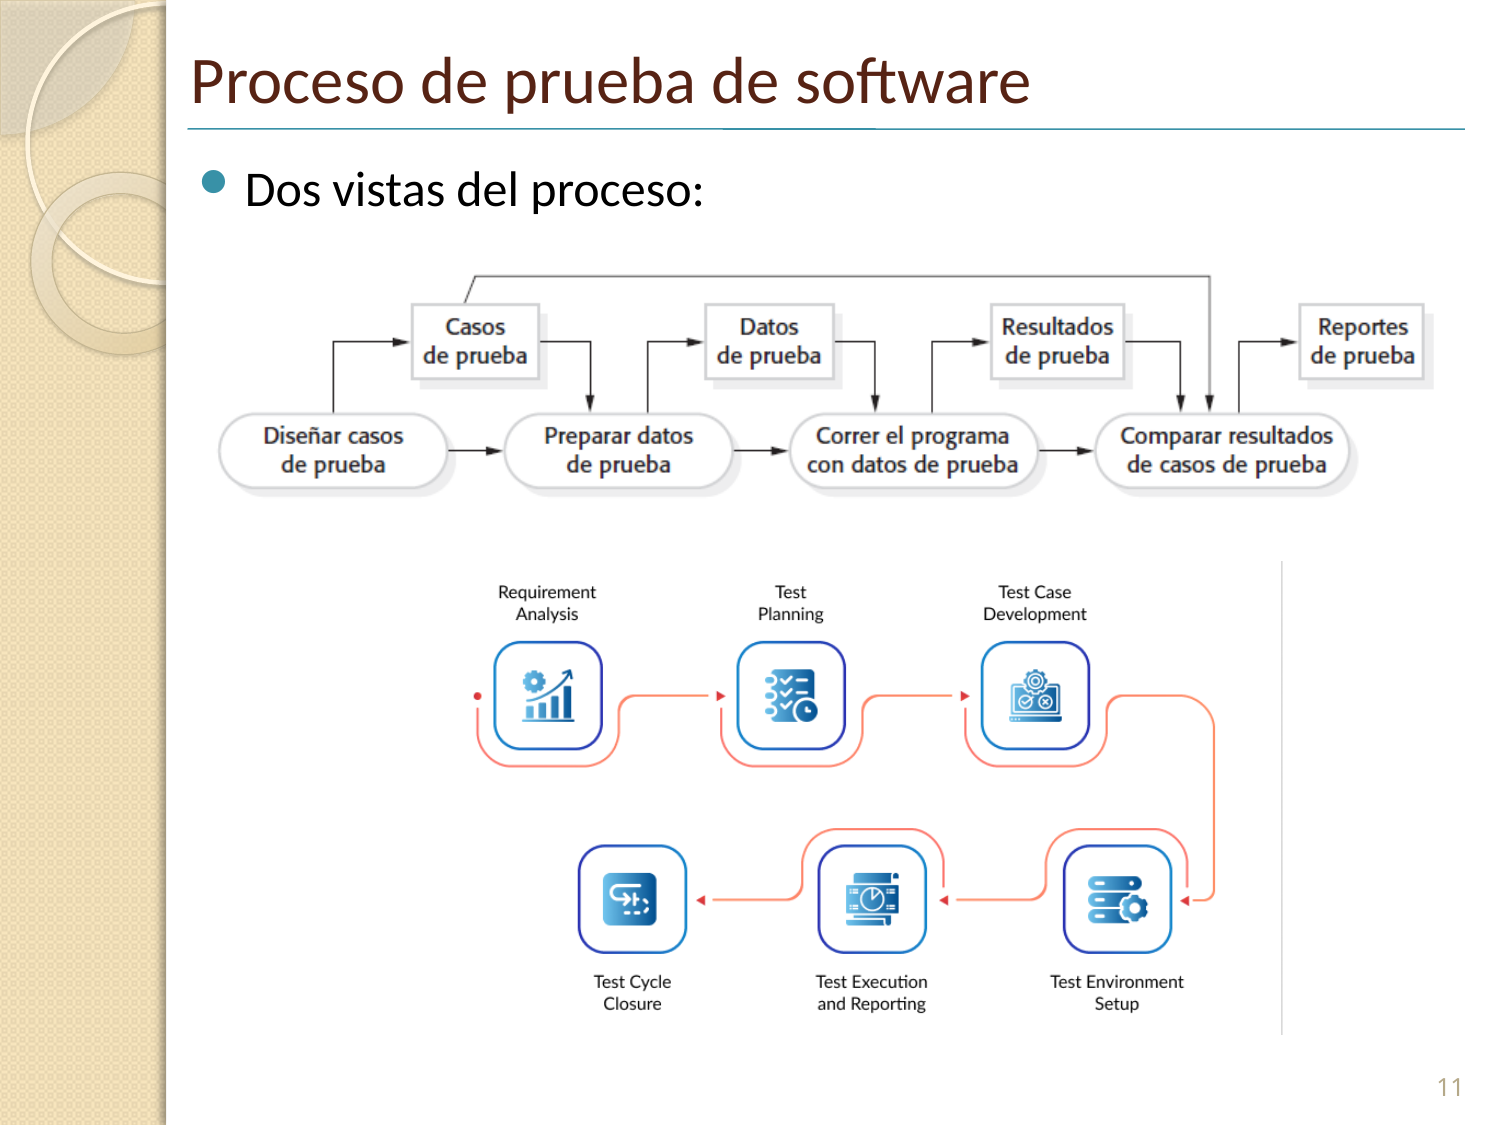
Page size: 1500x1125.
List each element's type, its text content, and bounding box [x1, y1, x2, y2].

slide_number 11 [1413, 1034, 1488, 1113]
picture [407, 561, 1283, 1036]
picture [211, 266, 1436, 499]
title Proceso de prueba de software [175, 23, 1466, 131]
list Dos vistas del proceso: [169, 148, 1483, 228]
